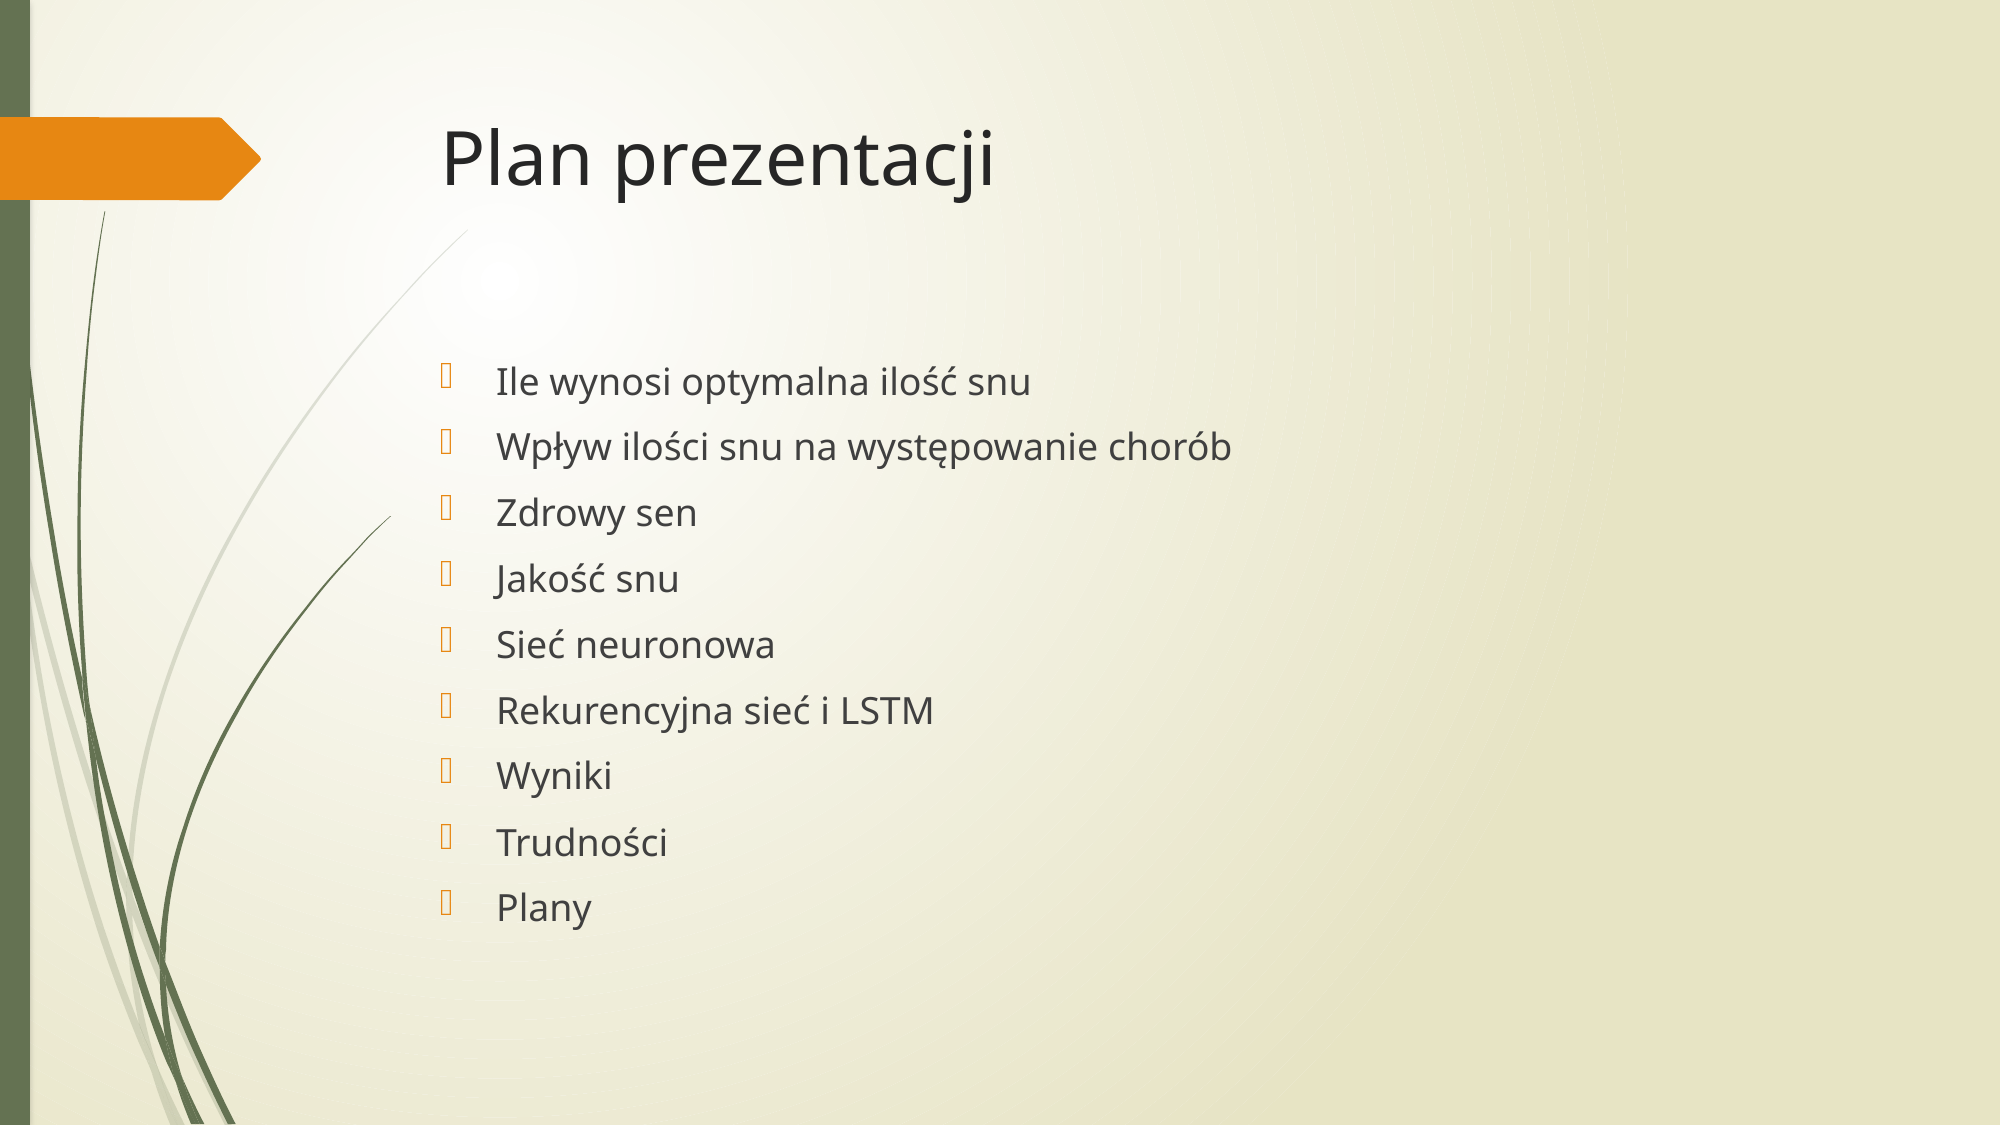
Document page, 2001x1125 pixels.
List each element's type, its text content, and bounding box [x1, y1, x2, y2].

title Plan prezentacji [425, 102, 1888, 313]
list Ile wynosi optymalna ilość snu Wpływ ilości snu na występowanie chorób Zdrowy sen Jakość snu Sieć neuronowa Rekurencyjna sieć i LSTM Wyniki Trudności Plany [424, 350, 1888, 970]
